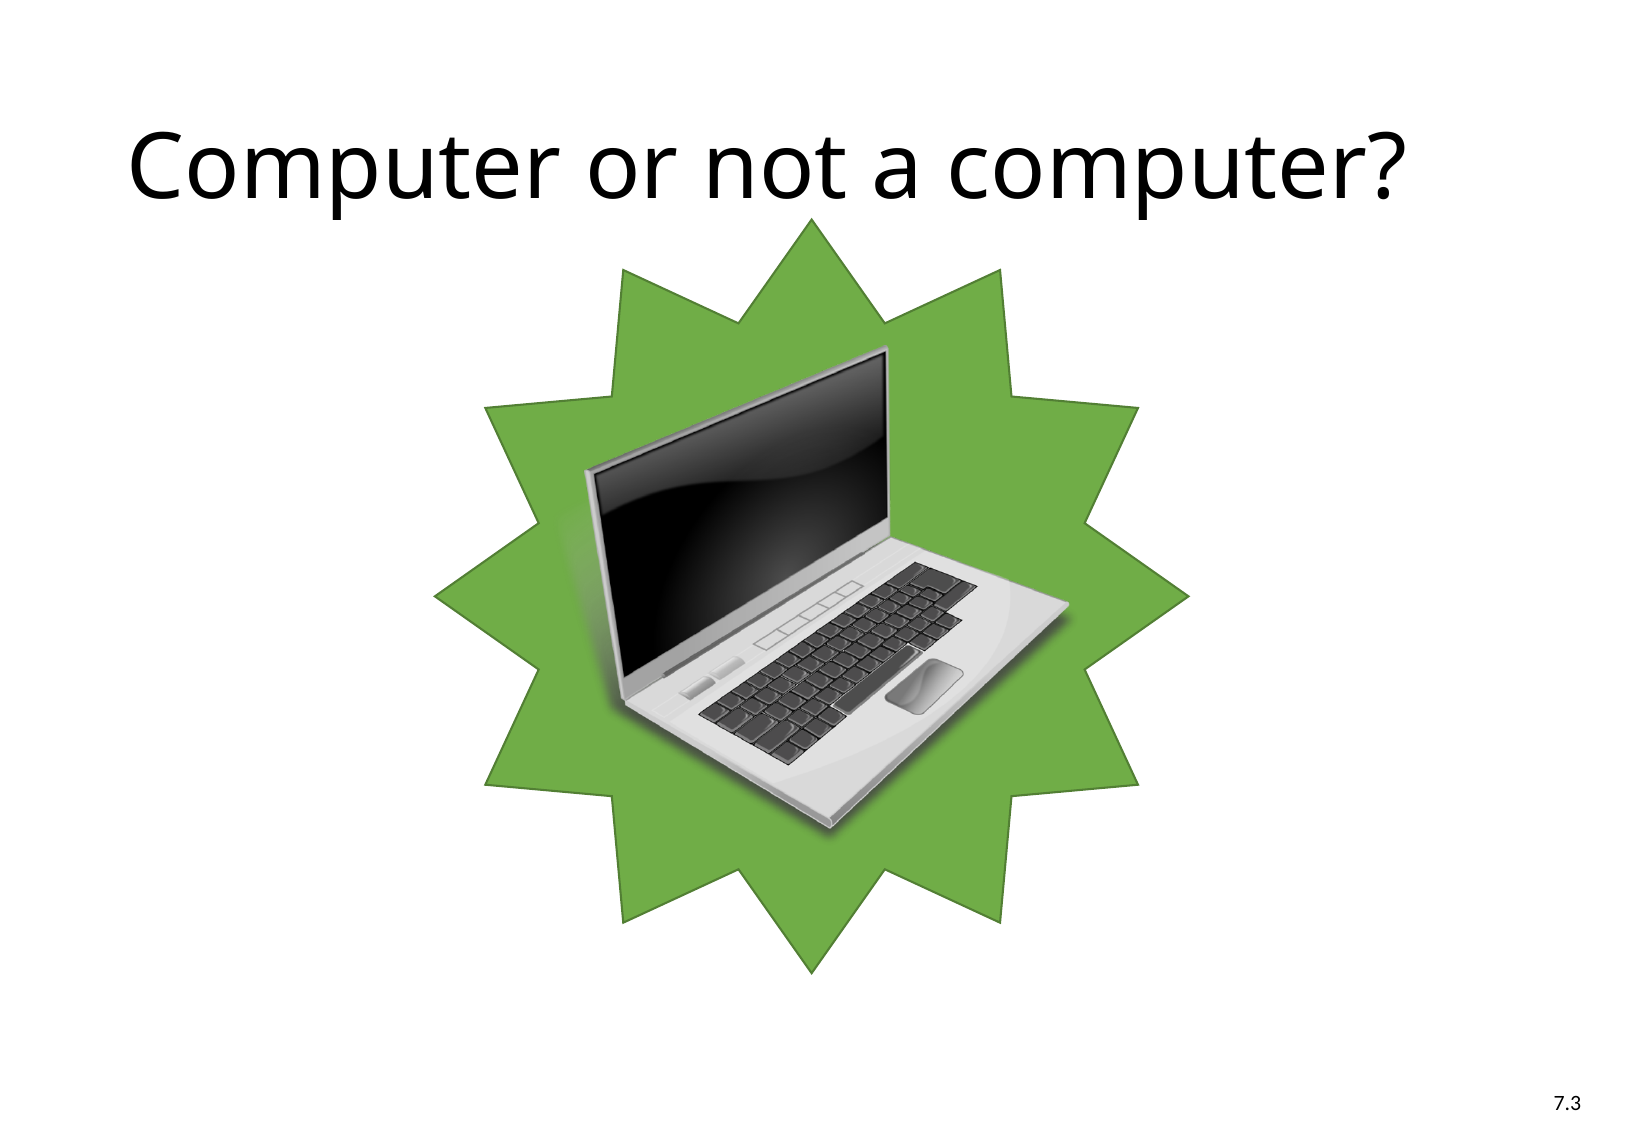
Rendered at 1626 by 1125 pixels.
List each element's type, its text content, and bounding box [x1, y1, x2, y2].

title Computer or not a computer? [111, 59, 1514, 278]
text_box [434, 219, 1189, 974]
